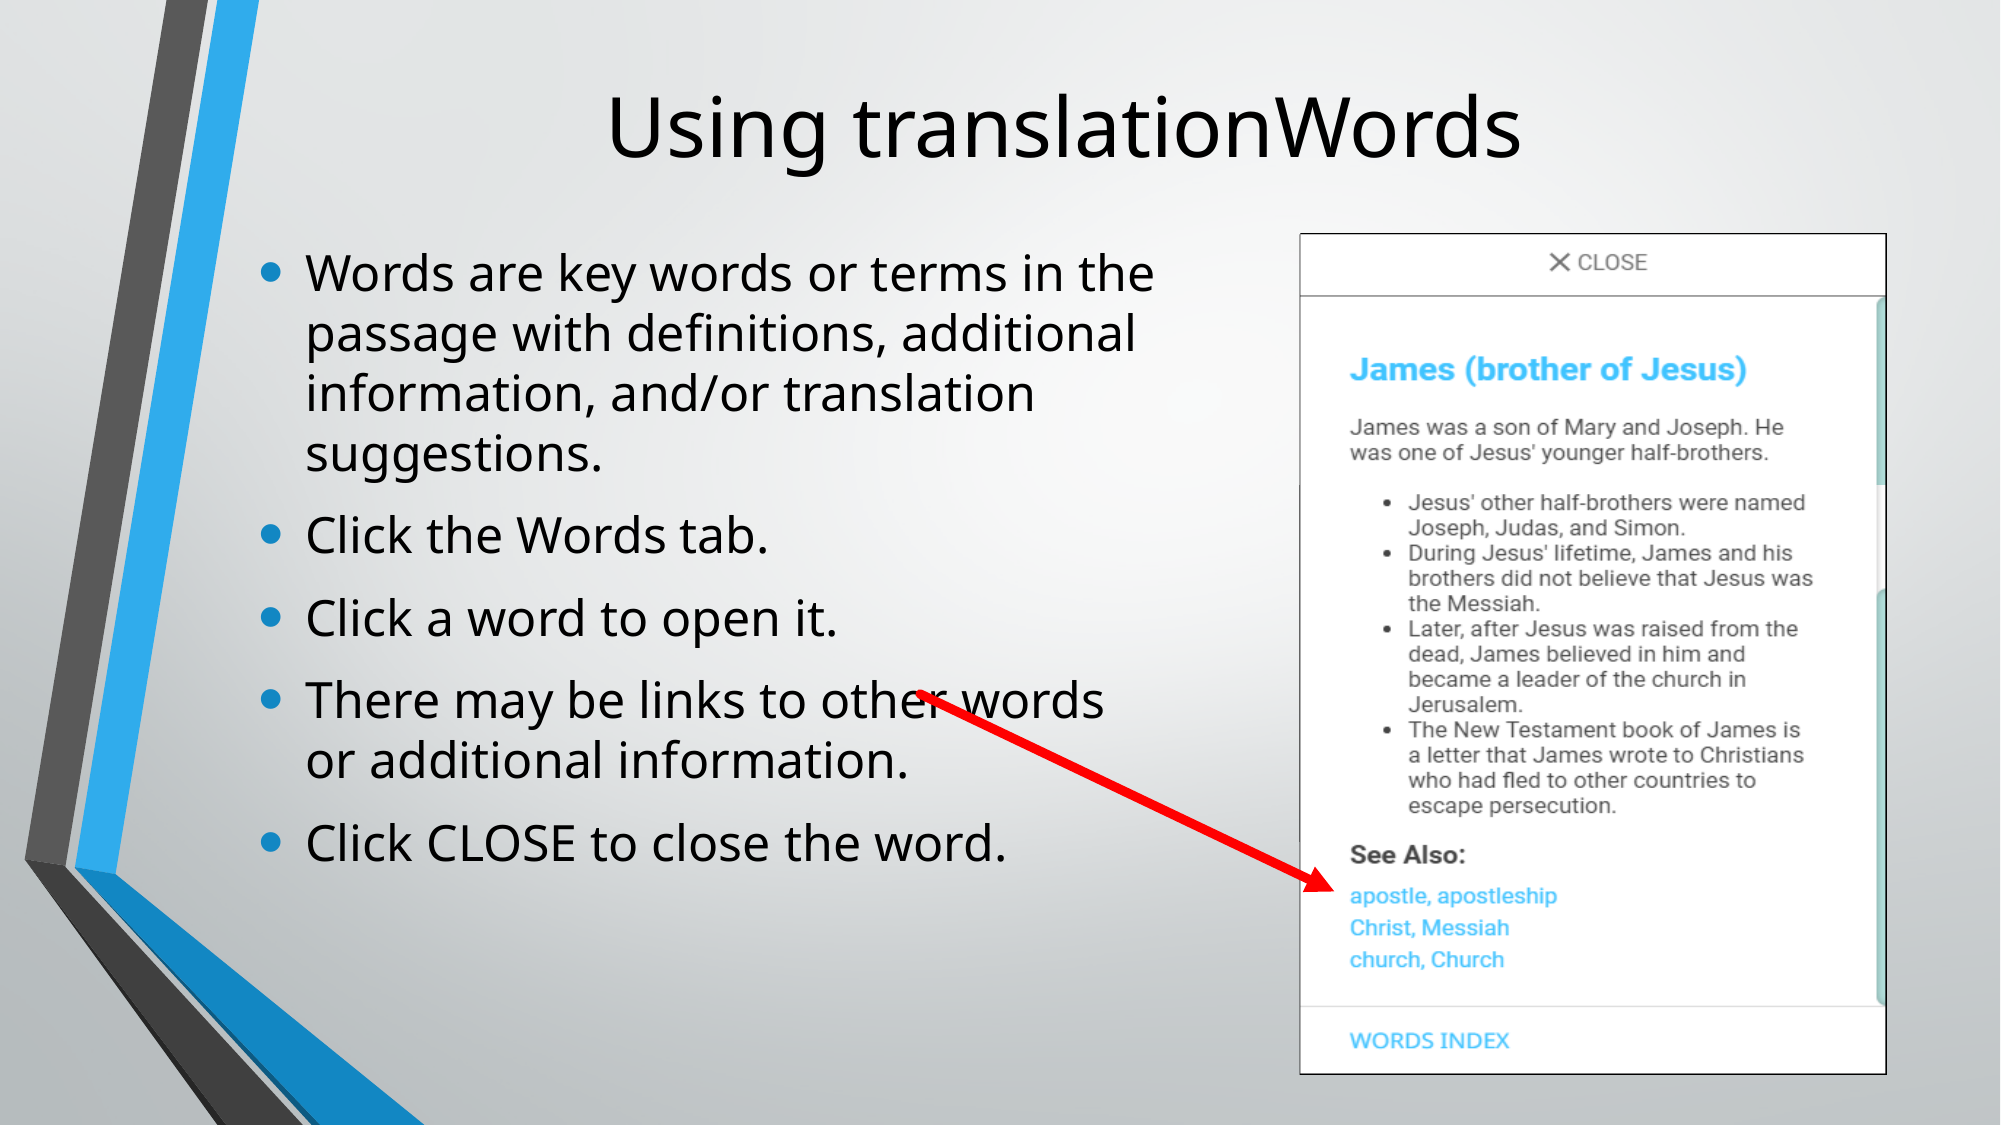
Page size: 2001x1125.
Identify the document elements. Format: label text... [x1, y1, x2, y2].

list Words are key words or terms in the passage with definitions, additional information, and/or translation suggestions. Click the Words tab. Click a word to open it. There may be links to other words or additional information. Click CLOSE to close the word. [243, 233, 1250, 950]
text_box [1299, 233, 1888, 1075]
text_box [919, 693, 1335, 892]
title Using translationWords [243, 50, 1887, 198]
